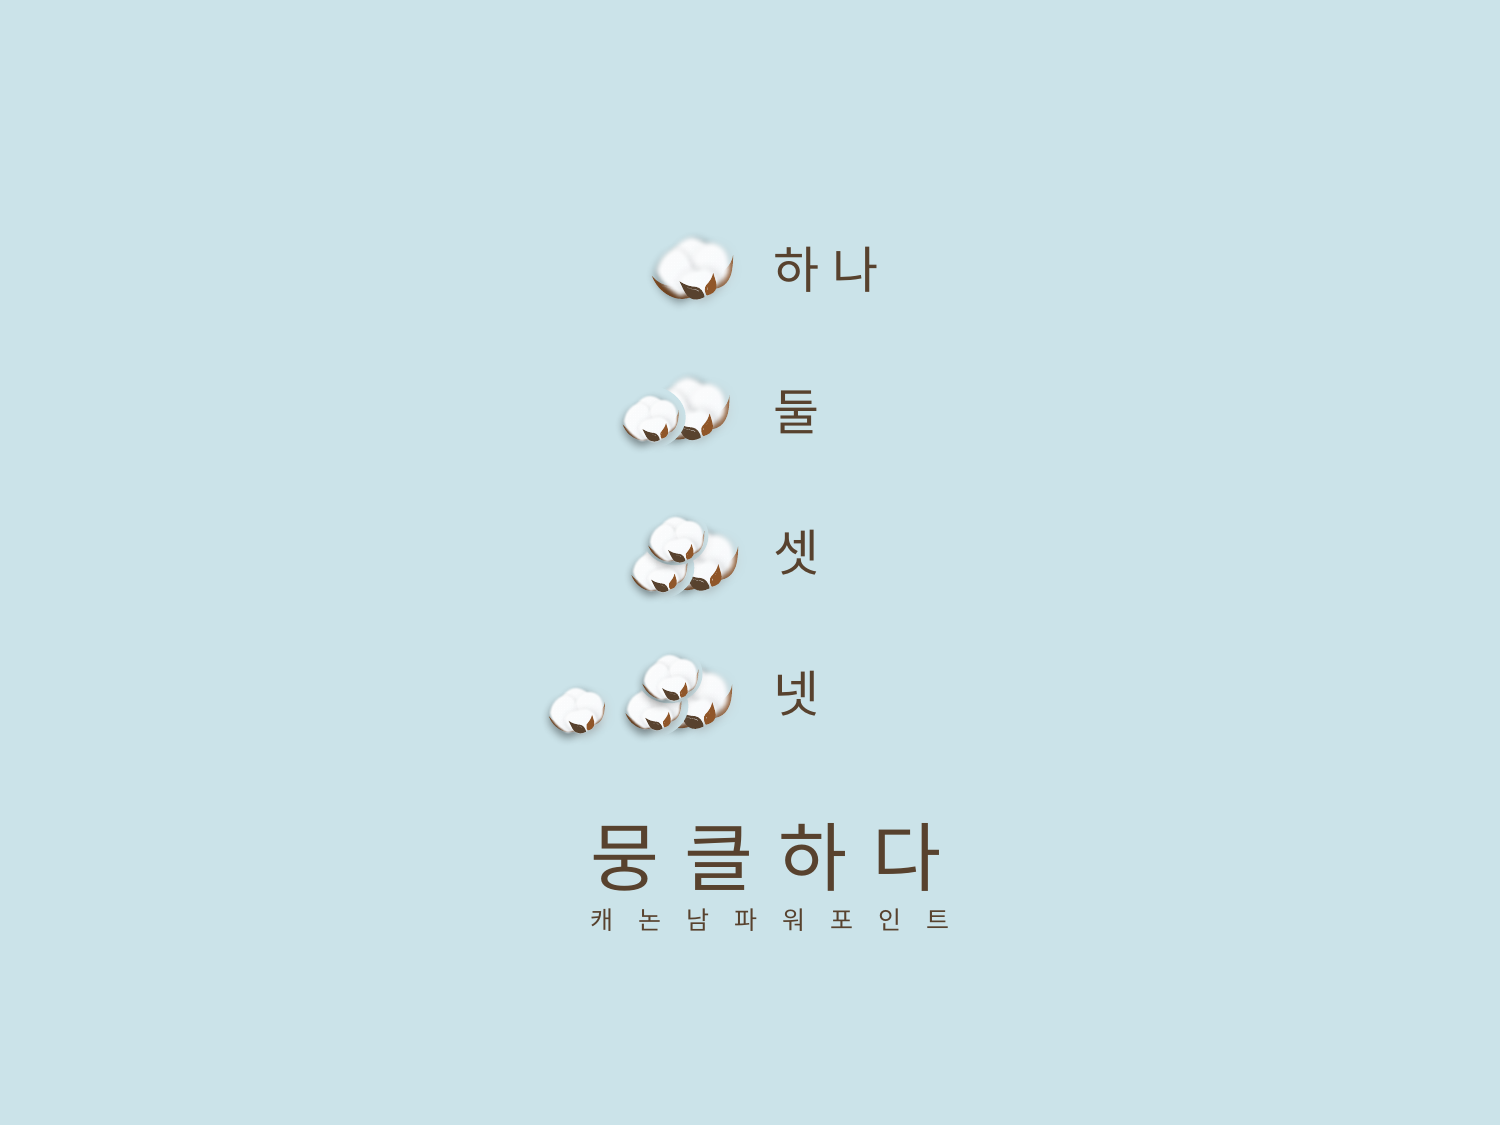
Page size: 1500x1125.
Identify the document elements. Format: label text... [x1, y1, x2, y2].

text_box 넷 [759, 655, 835, 730]
text_box 뭉클하다 [575, 803, 957, 896]
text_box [616, 506, 743, 600]
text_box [647, 232, 738, 303]
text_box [607, 372, 734, 450]
text_box 둘 [759, 372, 835, 448]
text_box 셋 [759, 514, 835, 589]
text_box 캐논남파워포인트 [575, 896, 965, 942]
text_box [542, 644, 737, 739]
text_box 하나 [759, 231, 894, 307]
